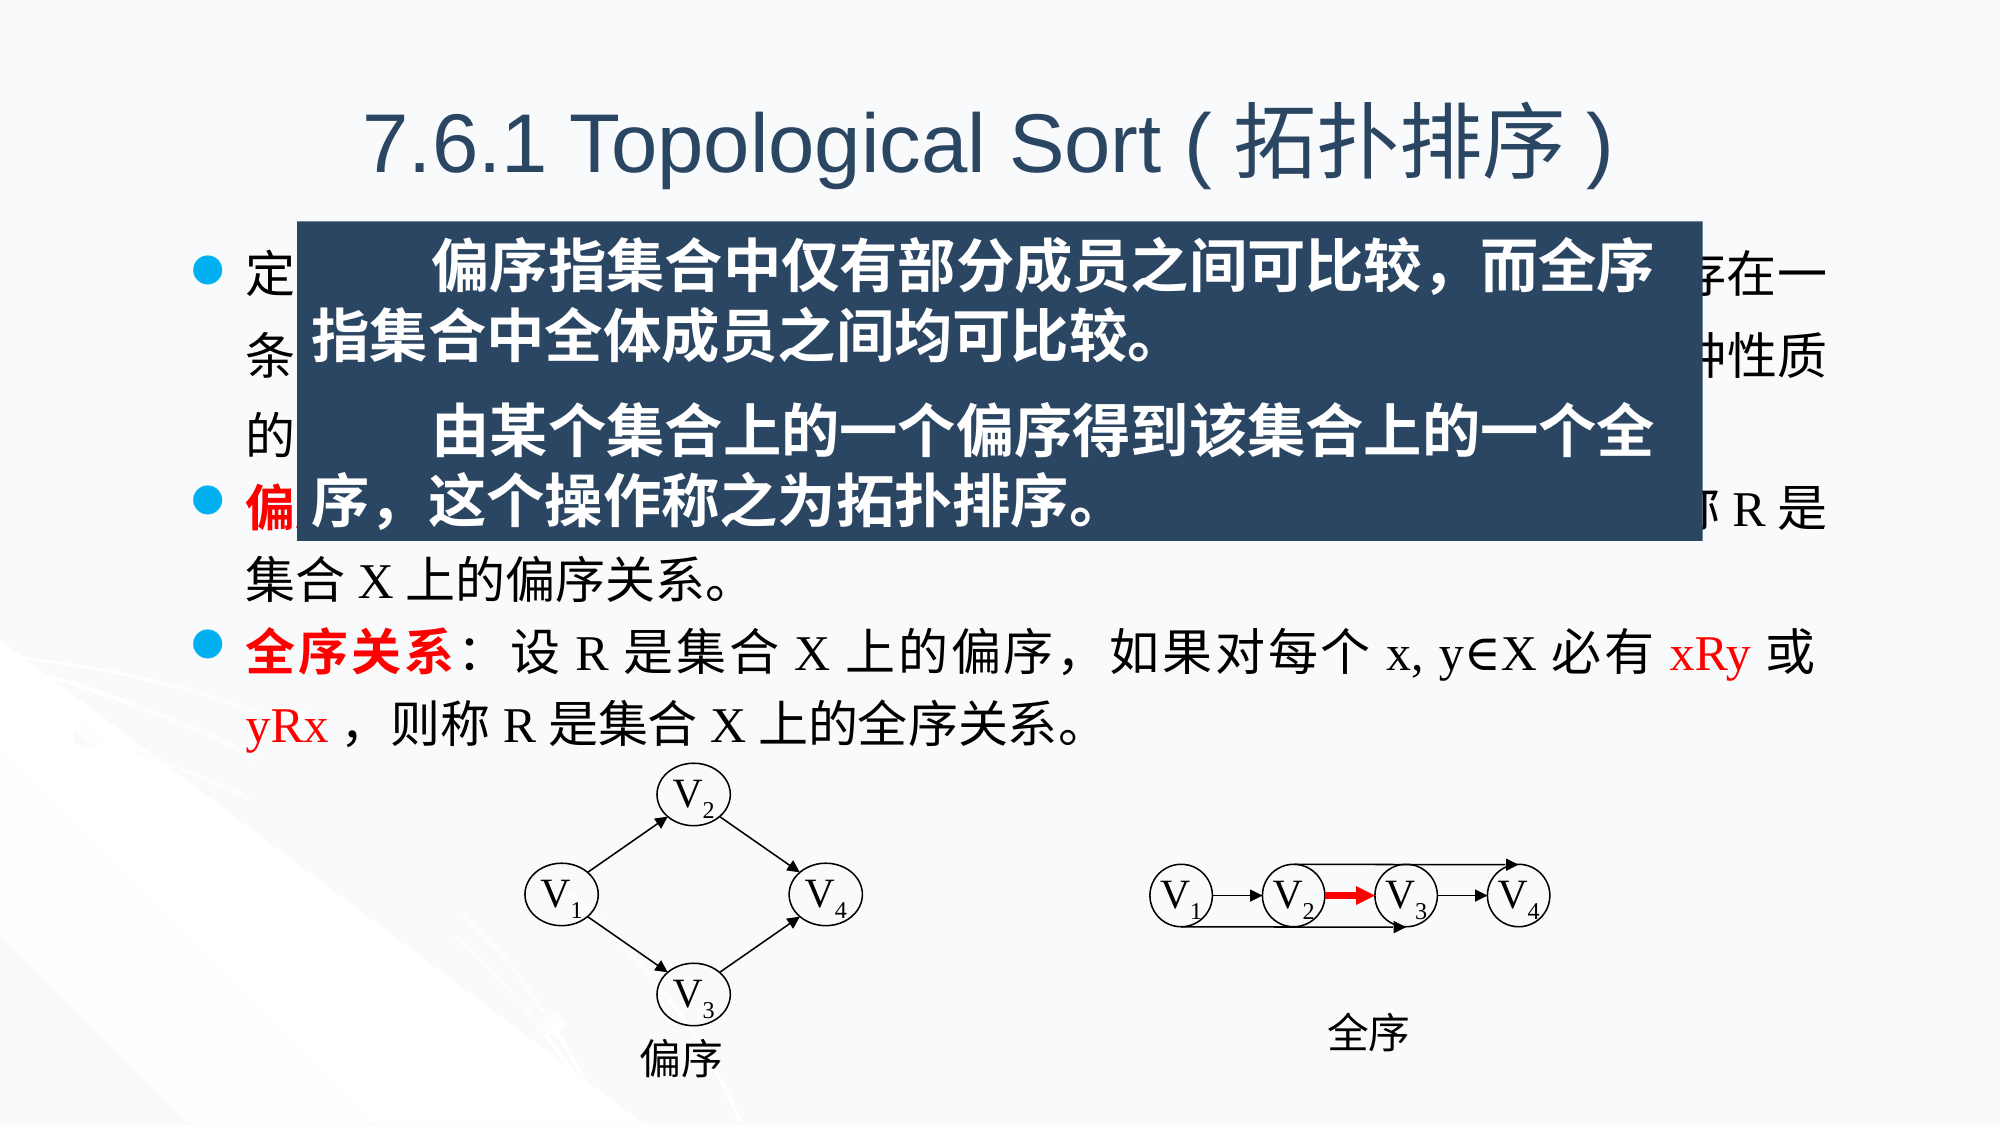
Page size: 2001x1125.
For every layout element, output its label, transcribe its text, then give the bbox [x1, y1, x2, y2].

text_box 定义：如果在AOV(Activity on Vertex)网中，从顶点vi到顶点vj存在一条路径，则在线性序列中，顶点vi一定排在顶点vj之前。具有这种性质的线性序列称为拓扑序列，构造拓扑序列的操作称为拓扑排序。 偏序关系：集合X上的关系R是自反的、反对称的、传递的，则称R是集合X上的偏序关系。 全序关系：设R是集合X上的偏序，如果对每个x, y∈X必有xRy或yRx，则称R是集合X上的全序关系。 [174, 233, 1843, 739]
title 7.6.1 Topological Sort (拓扑排序) [99, 45, 1900, 233]
text_box 偏序指集合中仅有部分成员之间可比较，而全序指集合中全体成员之间均可比较。 由某个集合上的一个偏序得到该集合上的一个全序，这个操作称之为拓扑排序。 [297, 221, 1703, 541]
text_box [524, 763, 863, 1091]
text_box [1149, 864, 1551, 1066]
